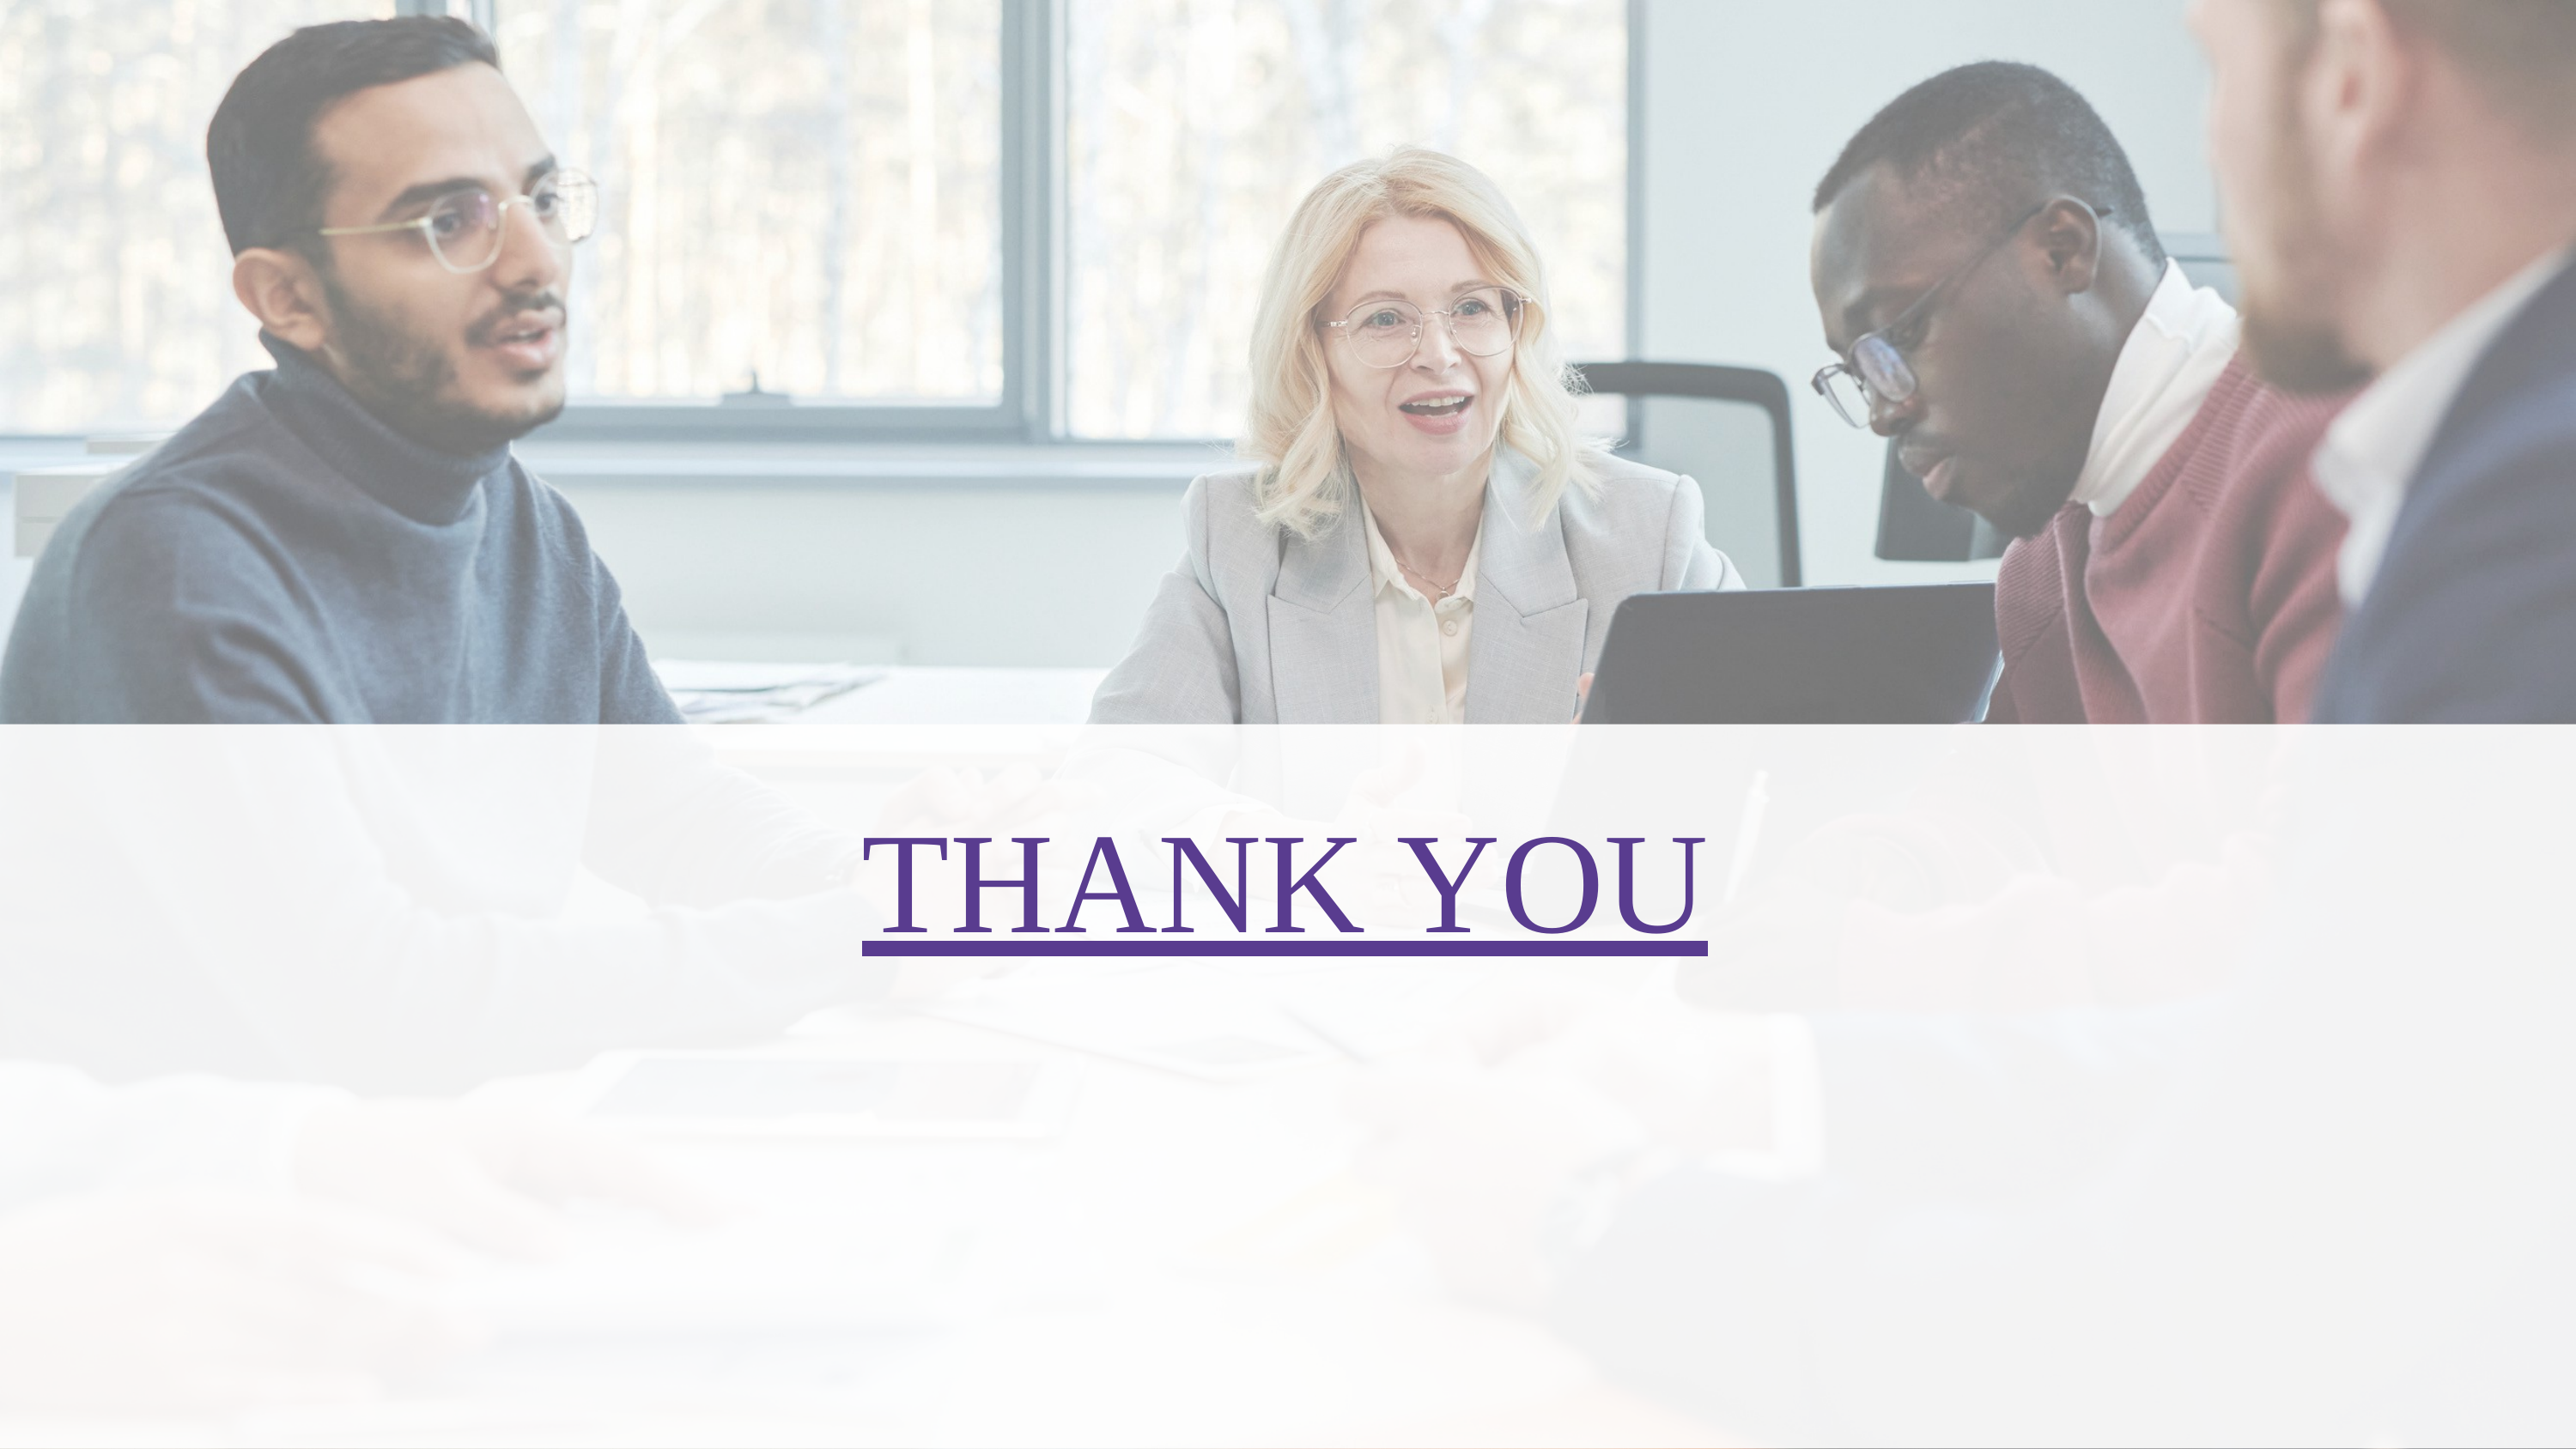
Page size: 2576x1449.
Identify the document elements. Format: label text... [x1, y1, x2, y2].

title THANK YOU [860, 786, 1716, 1031]
picture [0, 0, 2576, 724]
